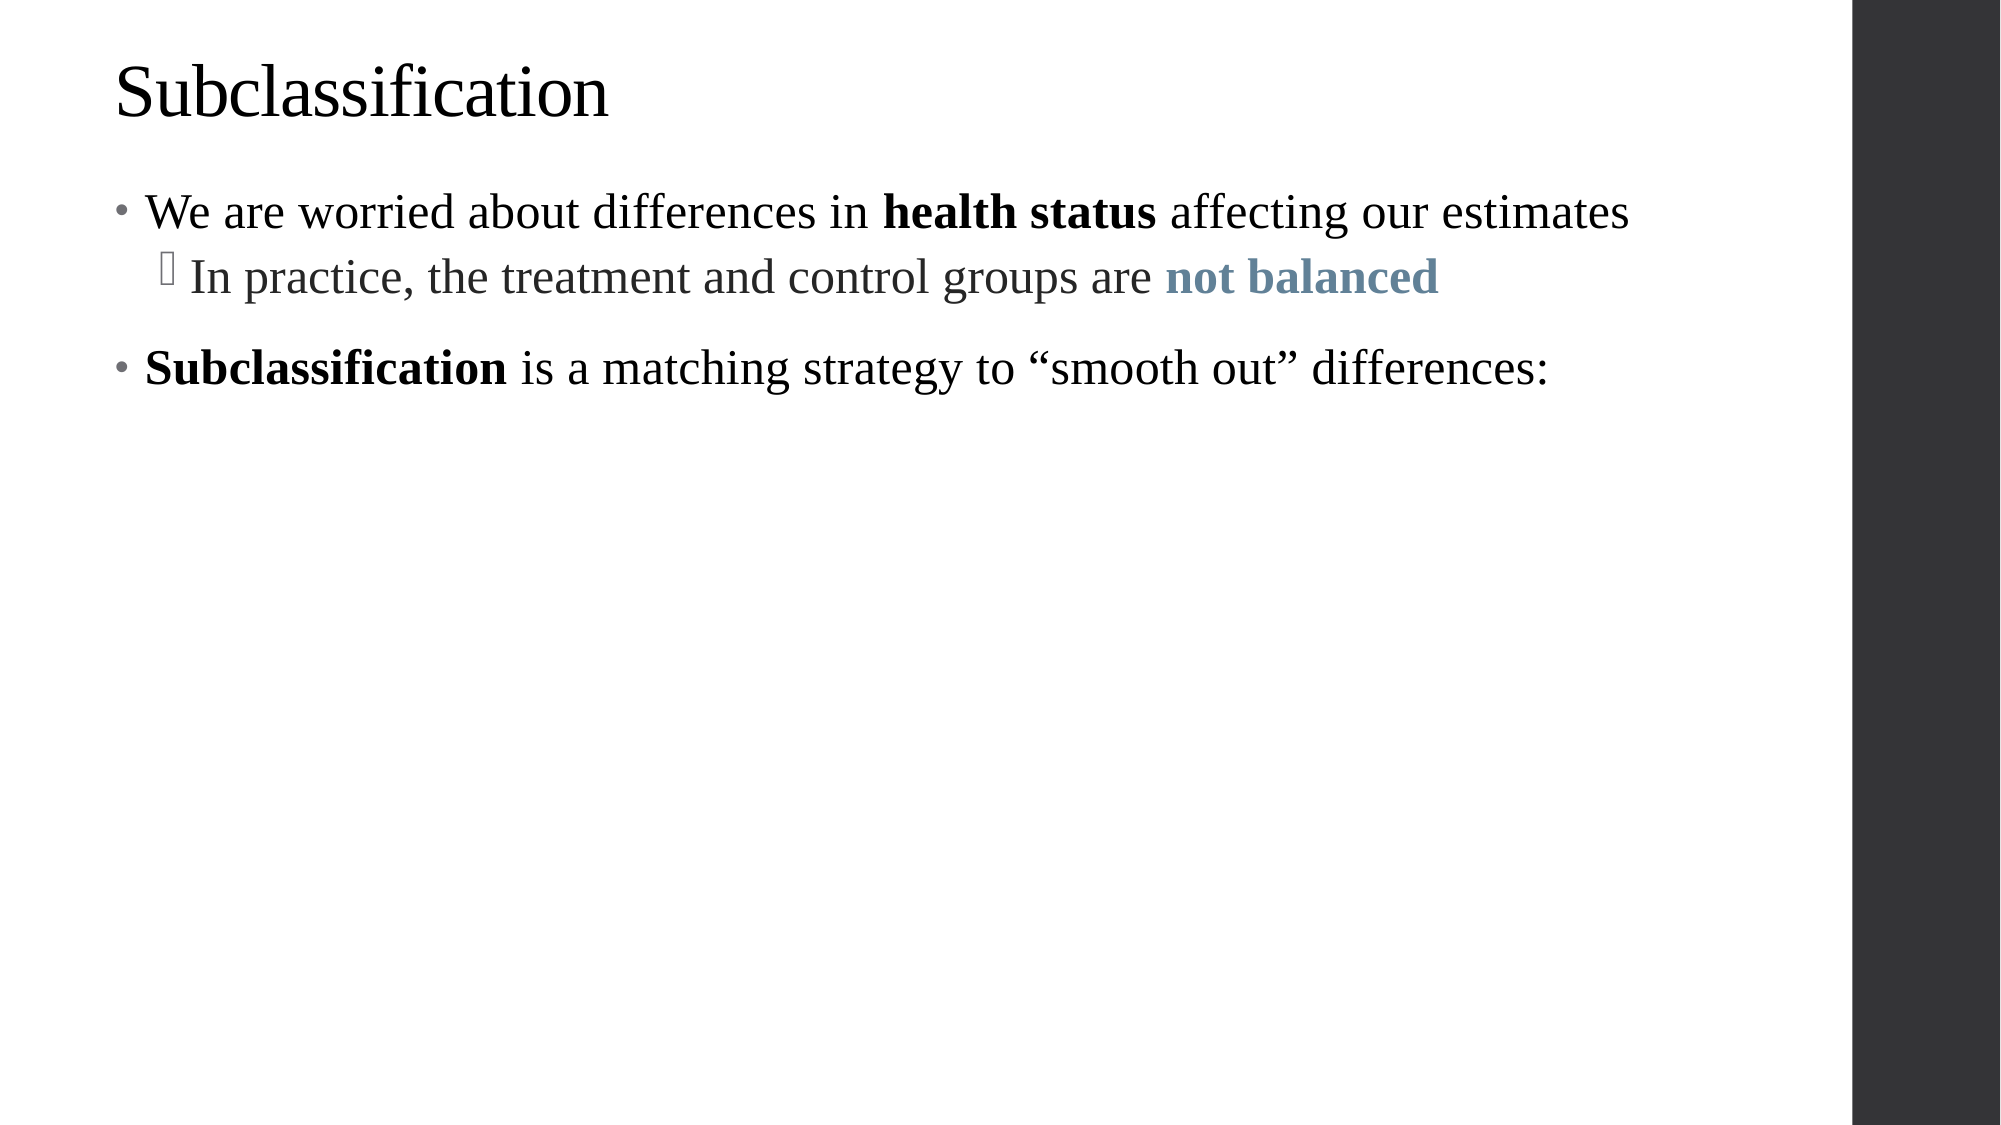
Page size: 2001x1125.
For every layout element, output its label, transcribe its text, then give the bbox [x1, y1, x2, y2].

title Subclassification [99, 37, 1813, 140]
list We are worried about differences in health status affecting our estimates In practice, the treatment and control groups are not balanced Subclassification is a matching strategy to “smooth out” differences: [99, 174, 1813, 1019]
